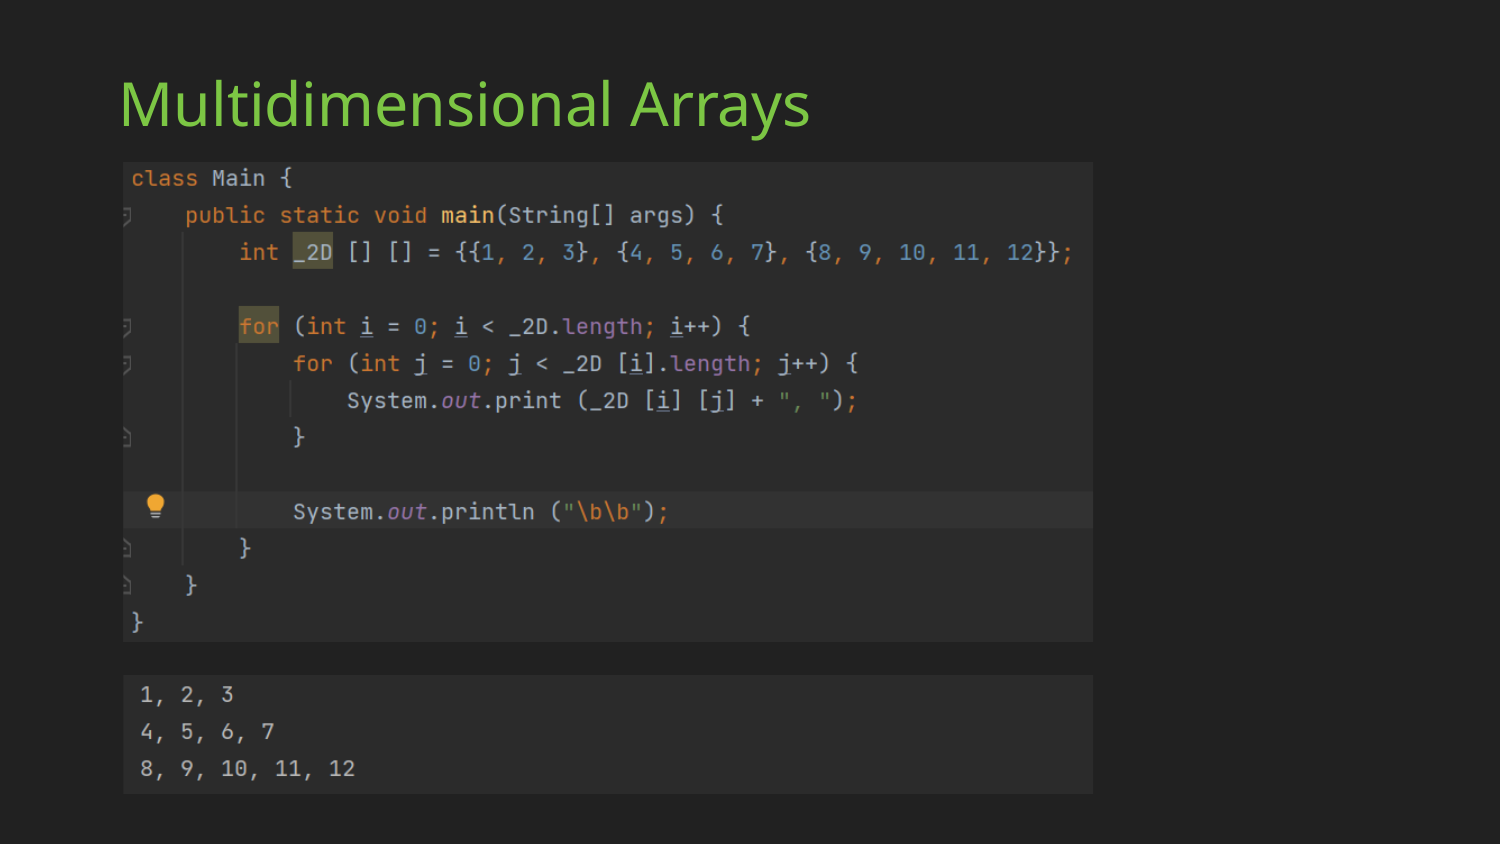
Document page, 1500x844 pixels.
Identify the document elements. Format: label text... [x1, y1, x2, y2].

title Multidimensional Arrays [104, 50, 1396, 145]
picture [123, 674, 1094, 794]
picture [123, 161, 1094, 642]
